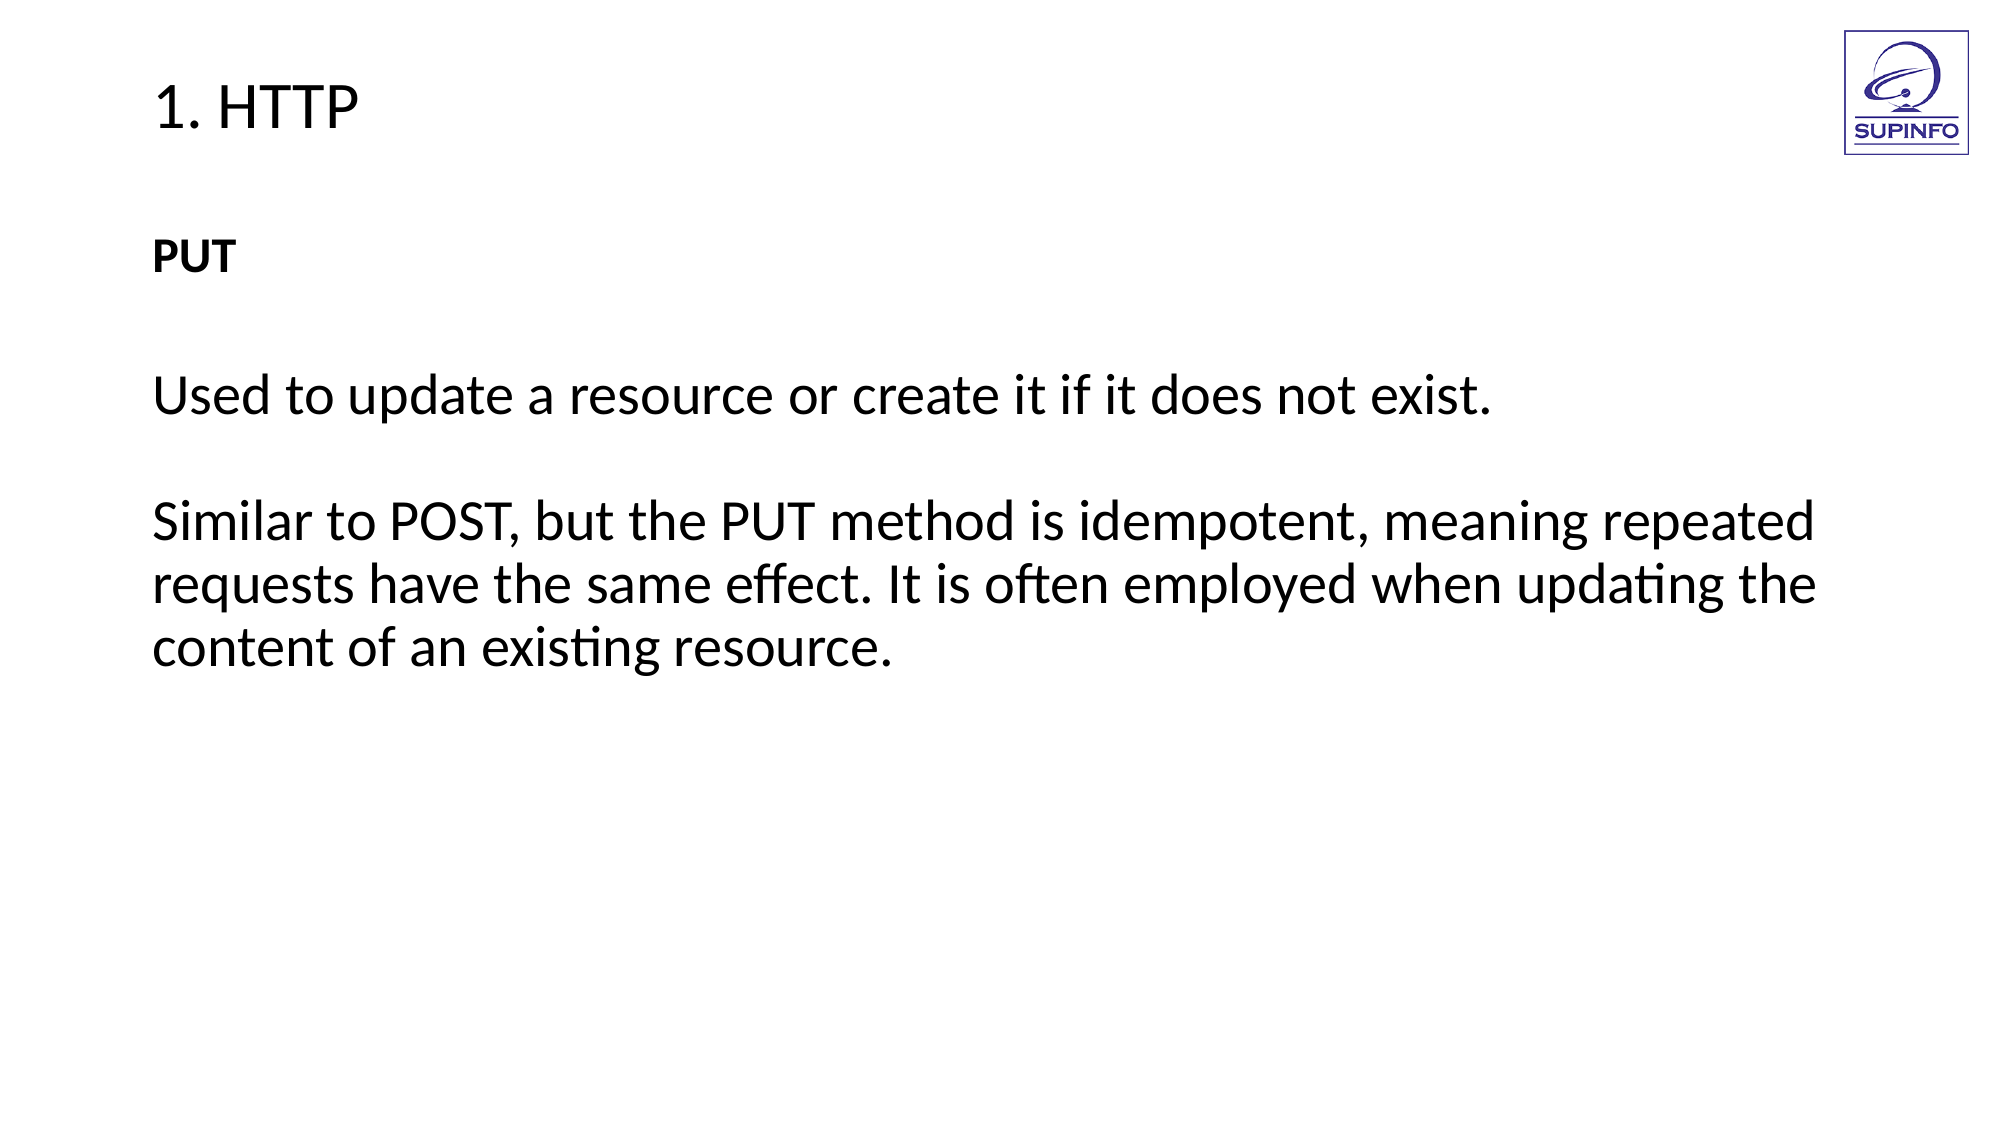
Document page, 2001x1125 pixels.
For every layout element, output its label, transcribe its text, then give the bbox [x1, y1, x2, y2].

picture [1844, 30, 1969, 155]
list PUT [137, 221, 1851, 875]
list Used to update a resource or create it if it does not exist. Similar to POST, but the PUT method is idempotent, meaning repeated requests have the same effect. It is often employed when updating the content of an existing resource. [137, 357, 1863, 1014]
list 1. HTTP [137, 63, 1862, 157]
